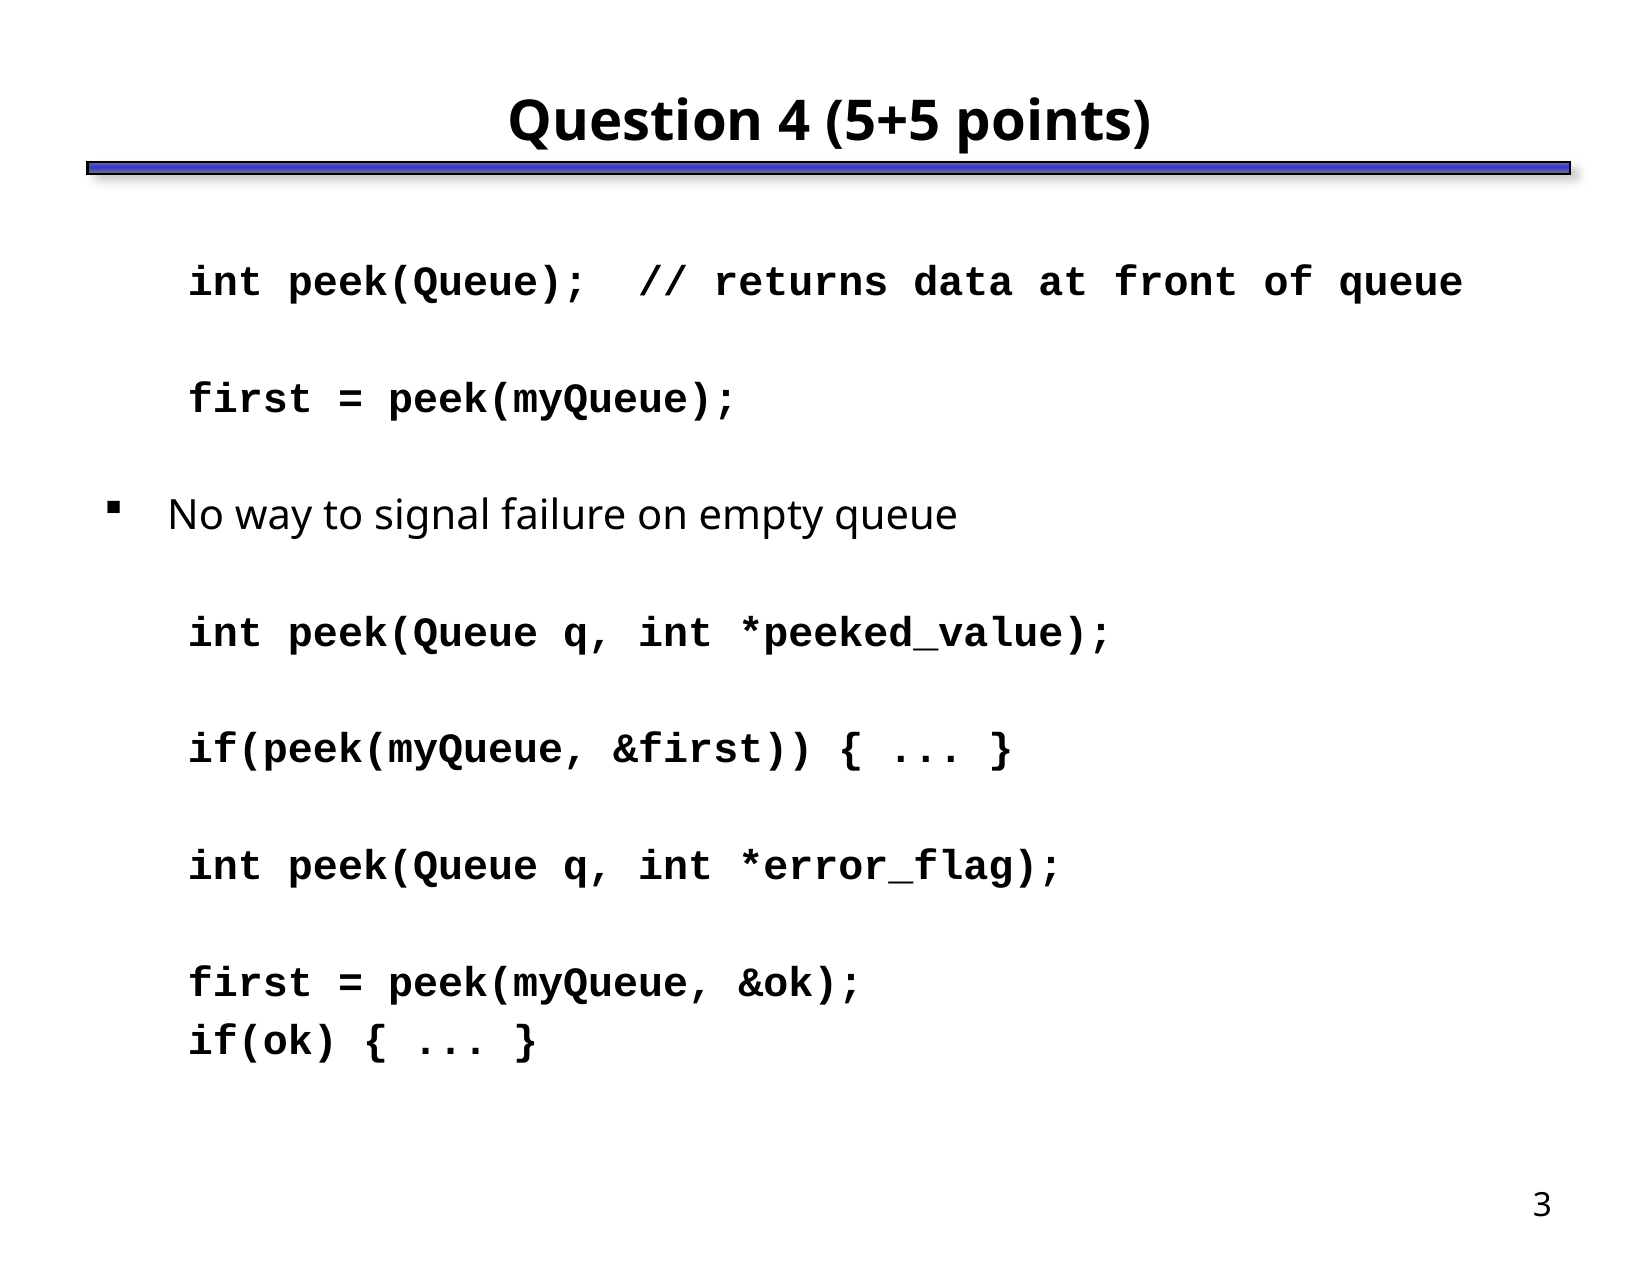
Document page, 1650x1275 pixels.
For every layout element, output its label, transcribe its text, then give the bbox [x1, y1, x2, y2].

list int peek(Queue); // returns data at front of queue first = peek(myQueue); No way to signal failure on empty queue int peek(Queue q, int *peeked_value); if(peek(myQueue, &first)) { ... } int peek(Queue q, int *error_flag); first = peek(myQueue, &ok); if(ok) { ... } [87, 187, 1568, 1163]
title Question 4 (5+5 points) [87, 75, 1573, 161]
slide_number 3 [1224, 1174, 1569, 1261]
